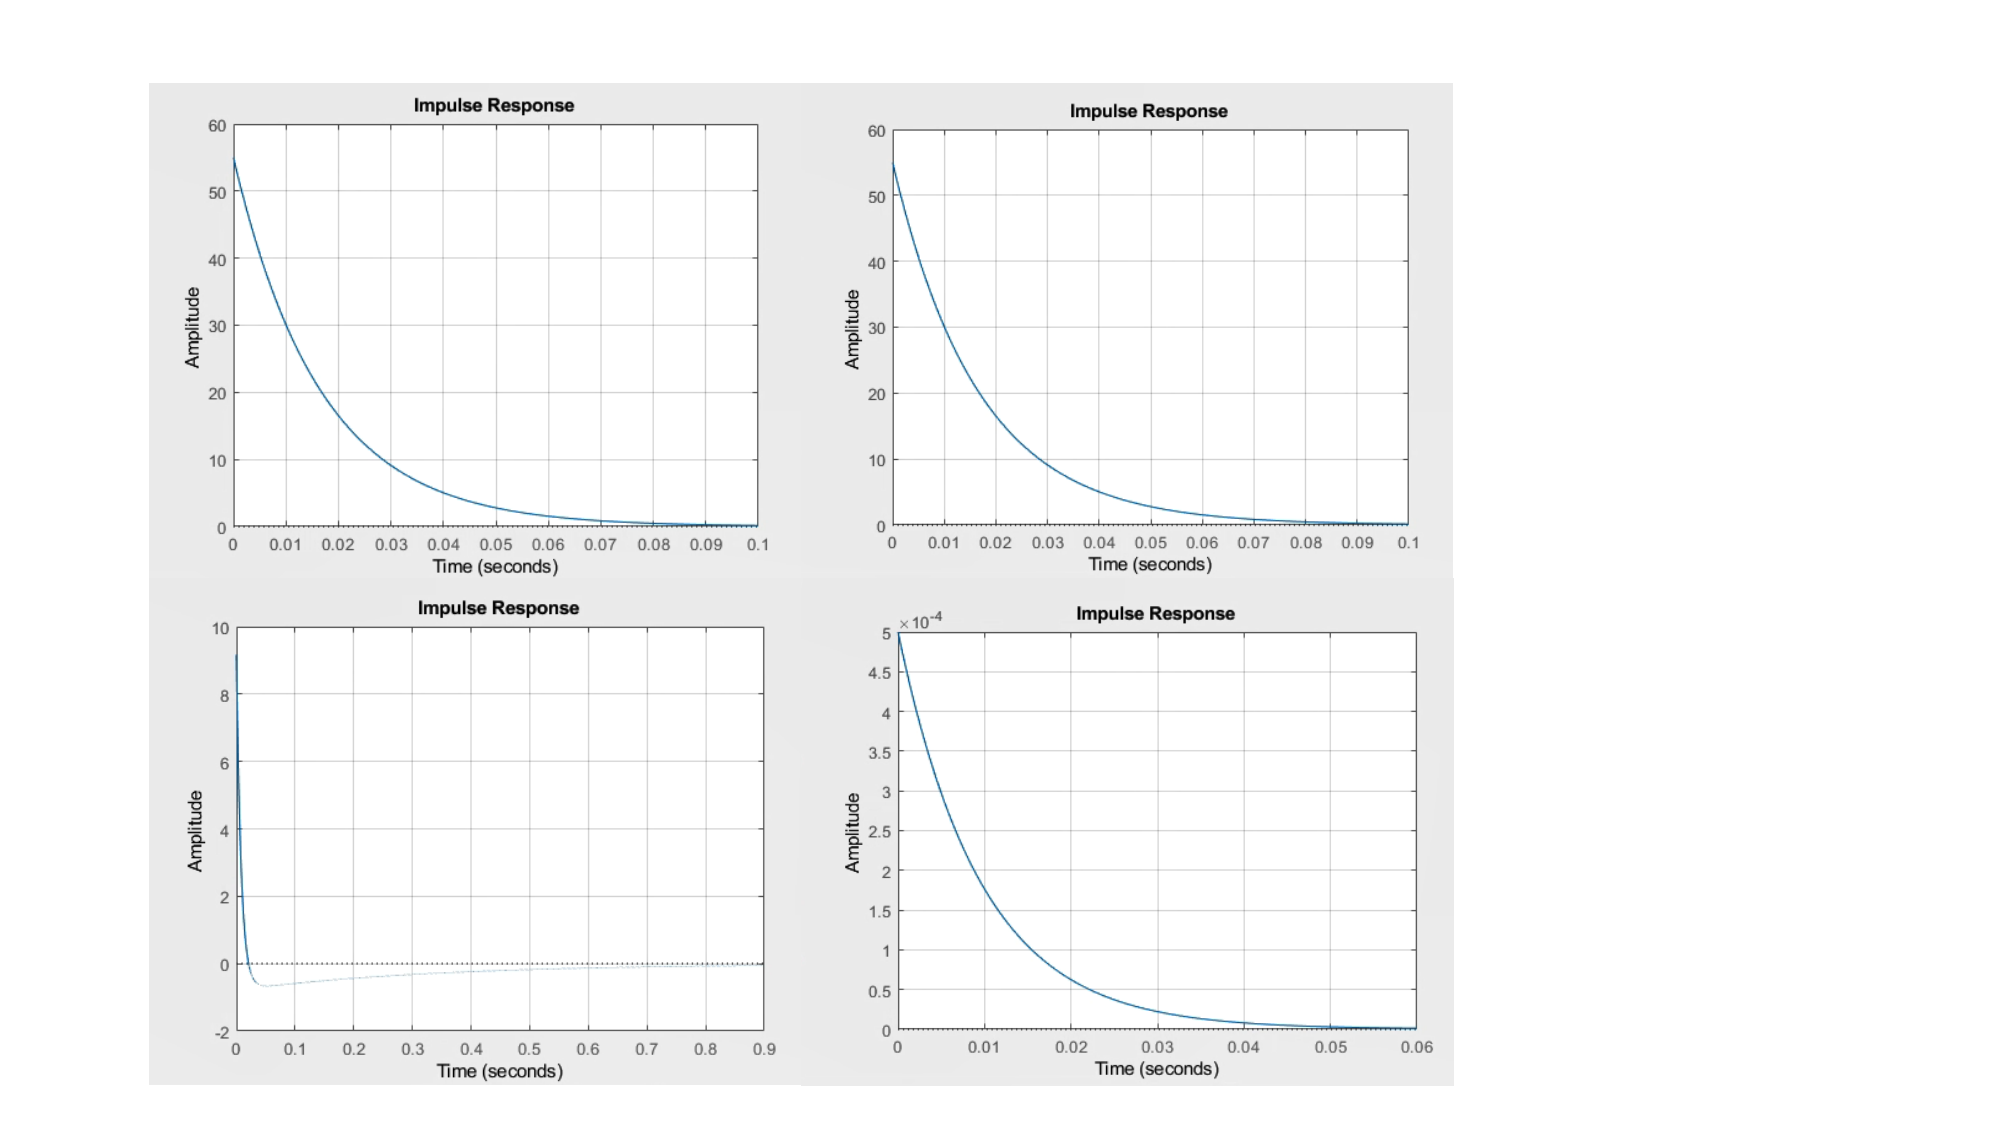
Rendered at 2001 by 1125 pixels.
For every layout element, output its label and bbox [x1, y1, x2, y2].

picture [149, 83, 1454, 1086]
